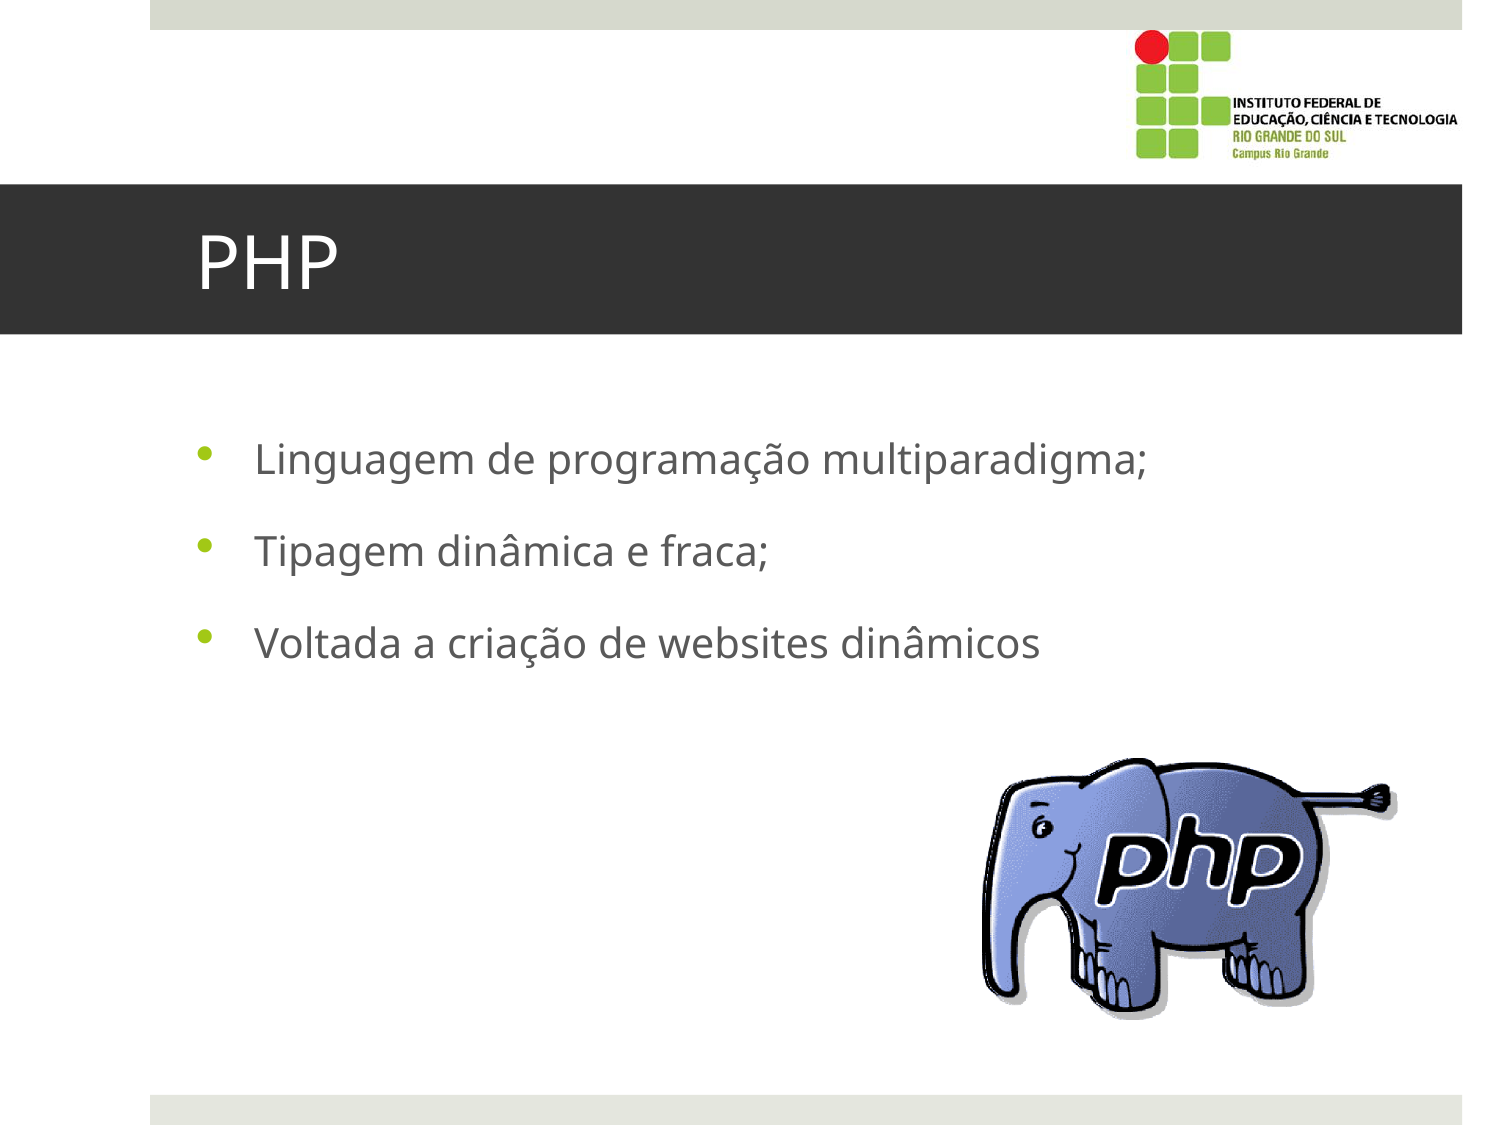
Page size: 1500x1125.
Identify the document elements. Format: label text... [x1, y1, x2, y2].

list Linguagem de programação multiparadigma; Tipagem dinâmica e fraca; Voltada a criação de websites dinâmicos [182, 425, 1432, 1028]
picture [1126, 30, 1463, 168]
picture [965, 739, 1408, 1029]
title PHP [0, 184, 1463, 335]
